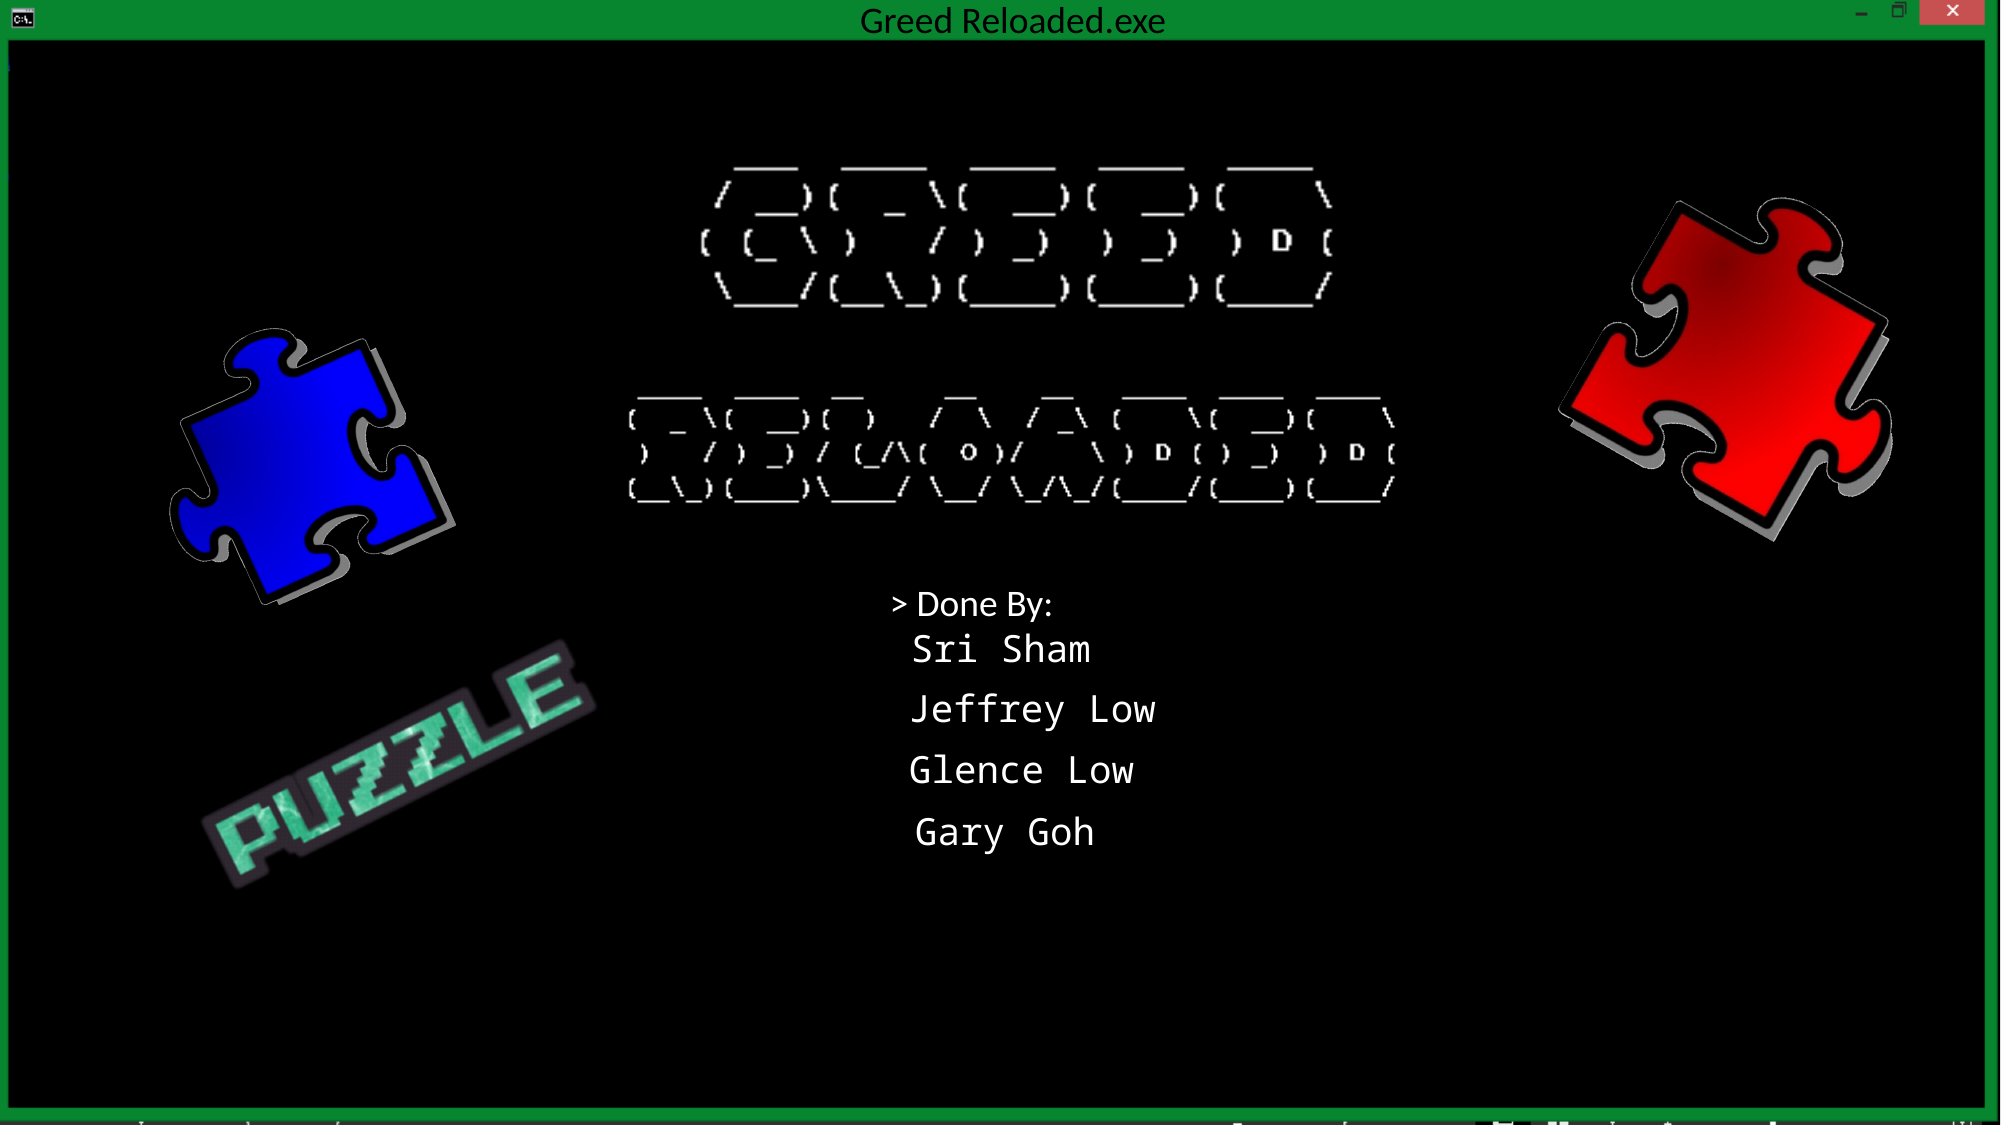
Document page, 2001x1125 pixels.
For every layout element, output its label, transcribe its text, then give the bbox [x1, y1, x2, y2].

text_box Sri Sham [896, 617, 1106, 677]
text_box Greed Reloaded.exe [845, 0, 1182, 49]
text_box > Done By: [874, 572, 1069, 632]
text_box Jeffrey Low [893, 677, 1171, 738]
text_box Gary Goh [900, 800, 1110, 860]
text_box Glence Low [894, 738, 1149, 799]
picture [0, 0, 2001, 1125]
